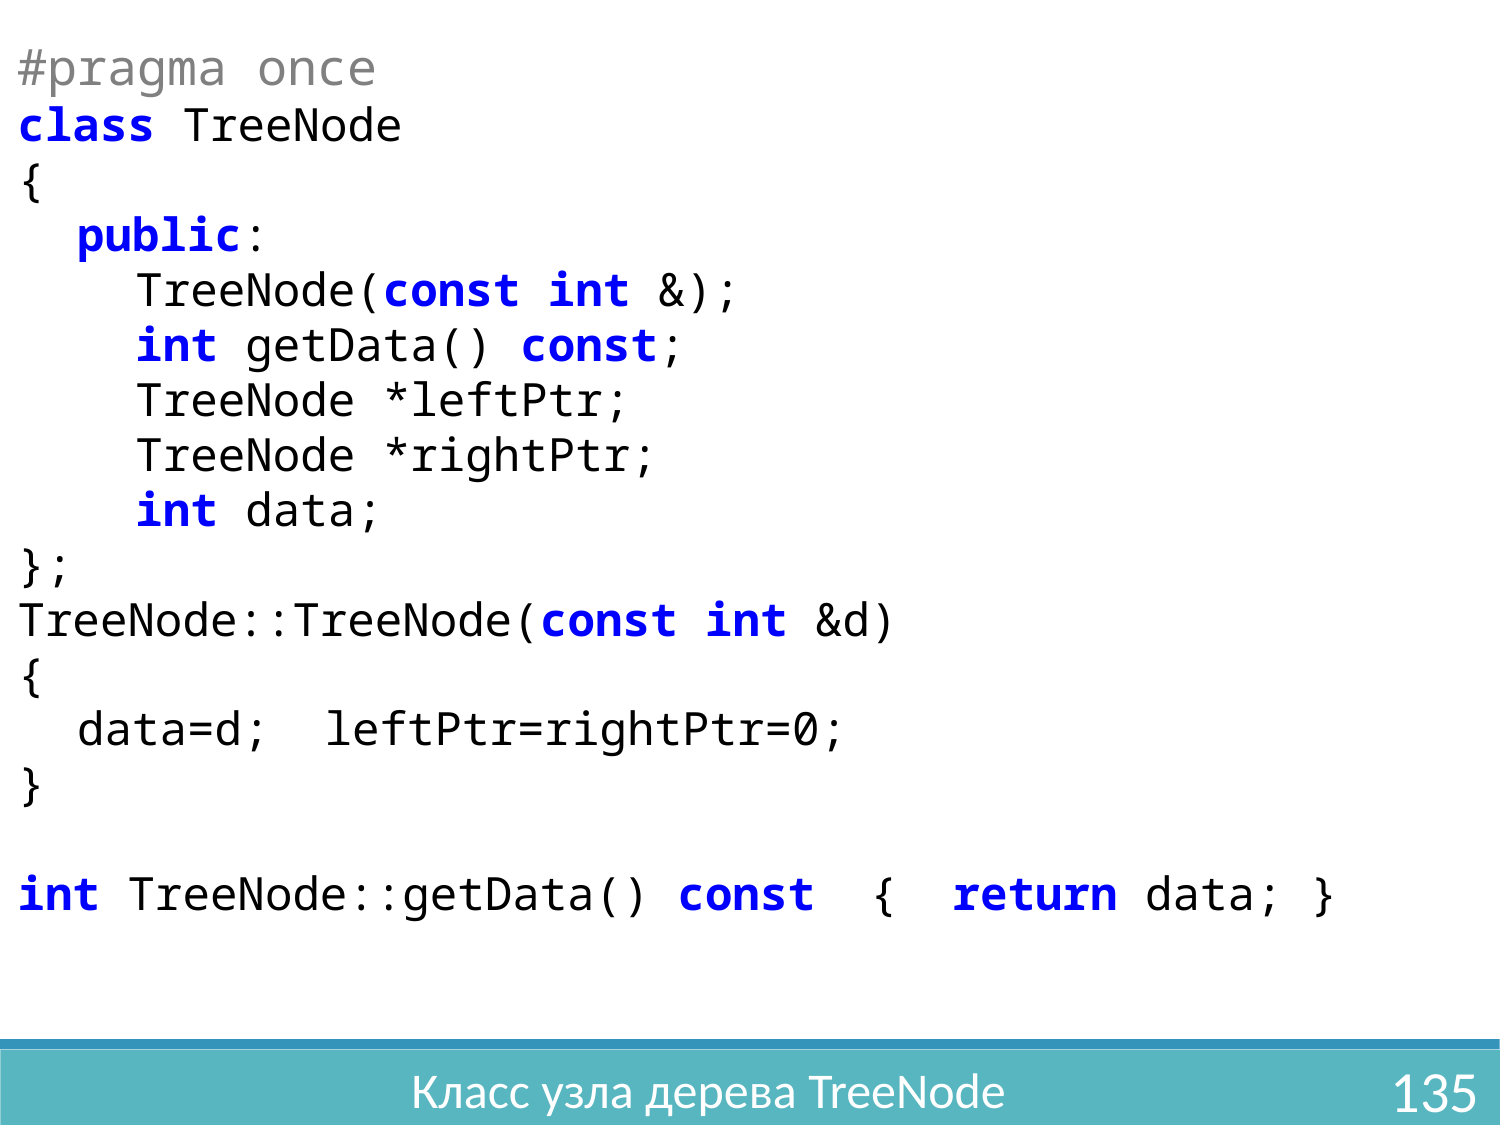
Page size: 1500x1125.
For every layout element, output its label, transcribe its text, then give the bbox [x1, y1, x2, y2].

text_box Класс узла дерева TreeNode [88, 1058, 1329, 1119]
slide_number 135 [1332, 1059, 1495, 1120]
text_box #pragma once class TreeNode { public: TreeNode(const int &); int getData() const; TreeNode *leftPtr; TreeNode *rightPtr; int data; }; TreeNode::TreeNode(const int &d) { data=d; leftPtr=rightPtr=0; } int TreeNode::getData() const { return data; } [17, 35, 1471, 921]
